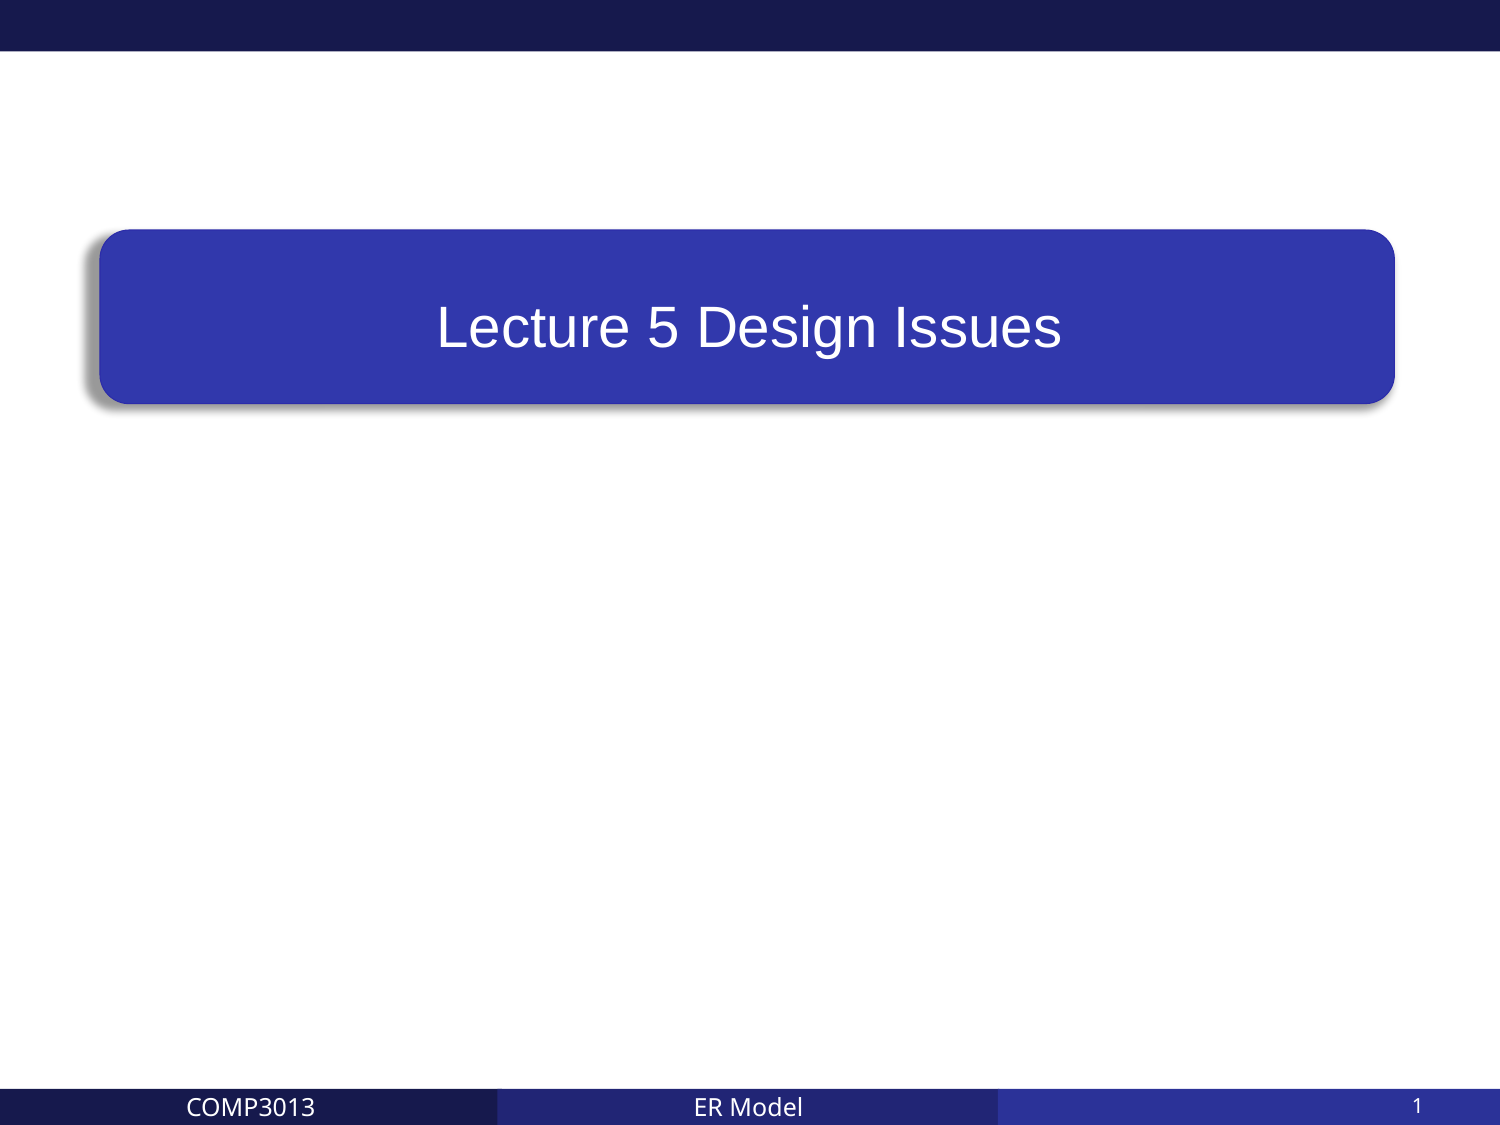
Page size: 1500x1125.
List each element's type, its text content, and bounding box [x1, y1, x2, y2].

text_box [0, 0, 1500, 53]
title Lecture 5 Design Issues [187, 259, 1313, 399]
